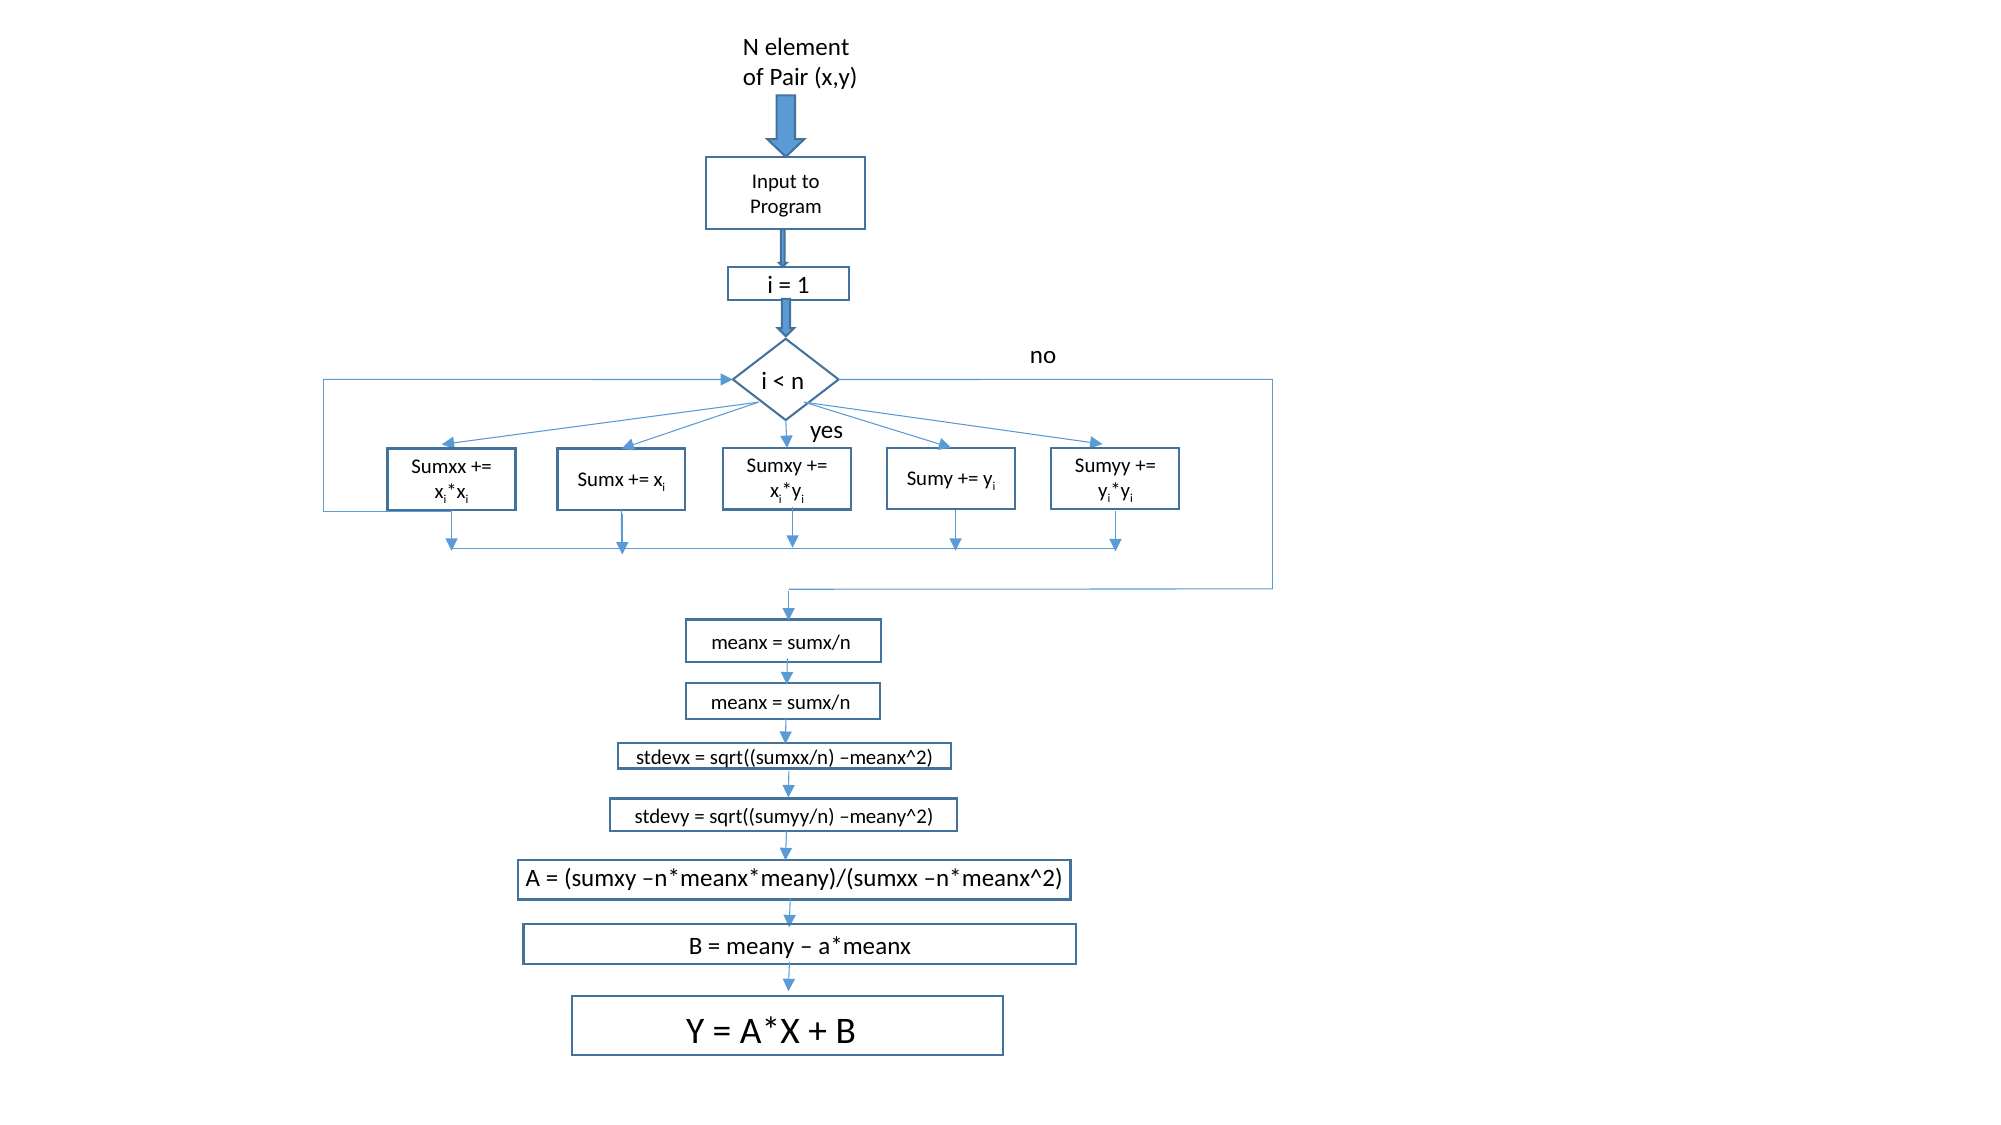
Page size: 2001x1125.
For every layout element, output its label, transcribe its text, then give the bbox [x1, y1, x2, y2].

text_box Sumy += yi [886, 447, 1016, 510]
text_box i = 1 [727, 266, 850, 301]
text_box B = meany – a*meanx [510, 922, 789, 968]
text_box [453, 402, 621, 445]
text_box [831, 372, 839, 387]
text_box stdevx = sqrt((sumxx/n) –meanx^2) [617, 742, 952, 770]
text_box [522, 923, 1077, 965]
text_box Sumyy += yi*yi [1050, 447, 1180, 510]
text_box yes [795, 406, 866, 452]
text_box [775, 297, 797, 338]
text_box A = (sumxy –n*meanx*meany)/(sumxx –n*meanx^2) [510, 854, 1090, 899]
text_box i < n [746, 356, 831, 402]
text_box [322, 380, 453, 509]
text_box N element of Pair (x,y) [728, 23, 881, 98]
text_box meanx = sumx/n [685, 682, 881, 720]
text_box [776, 228, 790, 269]
text_box Sumx += xi [556, 447, 686, 511]
text_box [732, 368, 746, 391]
text_box Input to Program [705, 156, 866, 230]
text_box Sumxy += xi*yi [722, 447, 852, 511]
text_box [804, 402, 952, 448]
text_box no [1015, 330, 1078, 376]
text_box [571, 995, 1004, 1056]
text_box meanx = sumx/n [685, 618, 882, 663]
text_box [761, 338, 810, 356]
text_box B = meany – a*meanx [790, 922, 1090, 968]
text_box Y = A*X + B [671, 998, 872, 1059]
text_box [952, 402, 1103, 445]
text_box stdevy = sqrt((sumyy/n) –meany^2) [609, 797, 958, 832]
text_box Sumxx += xi*xi [386, 447, 517, 511]
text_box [621, 402, 759, 449]
text_box [760, 402, 804, 421]
text_box [764, 98, 807, 159]
